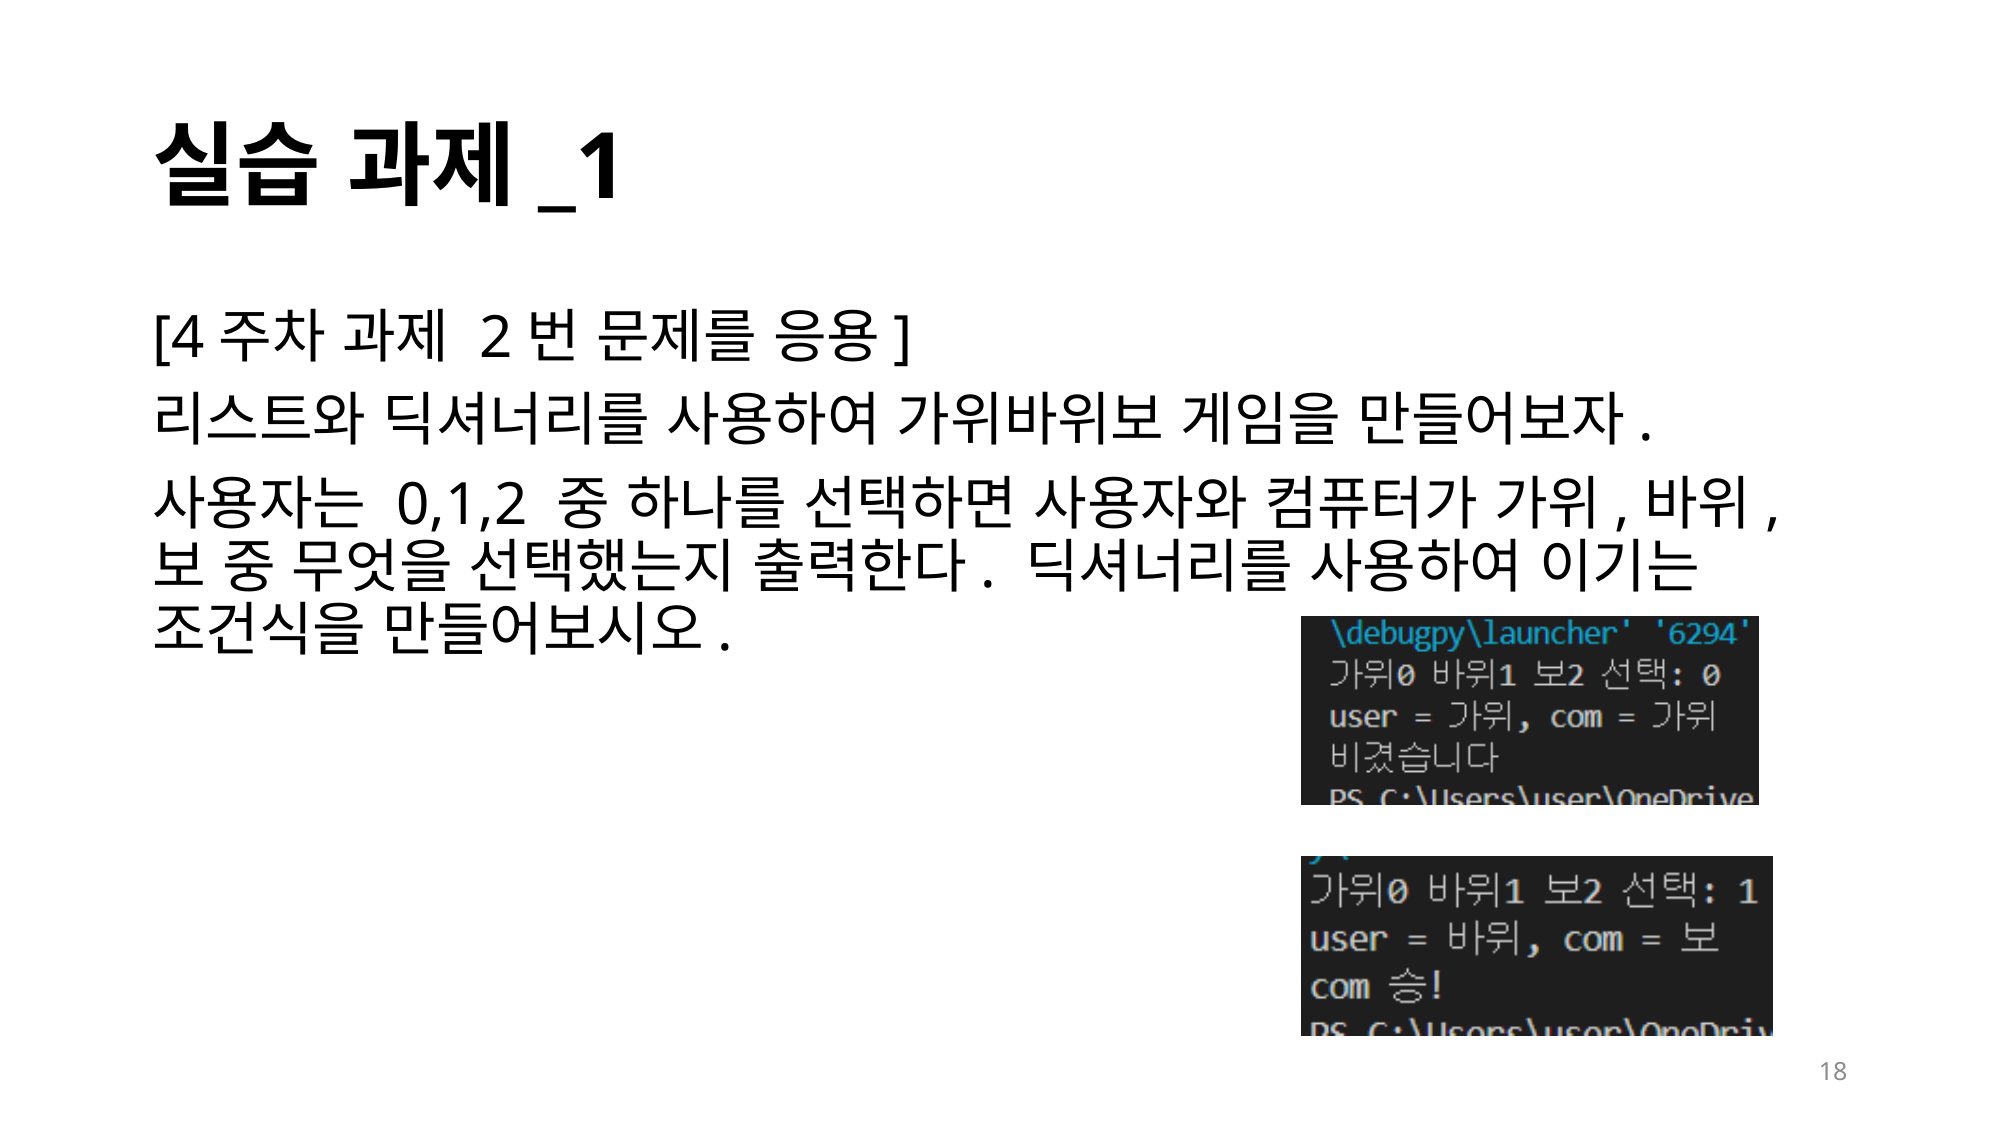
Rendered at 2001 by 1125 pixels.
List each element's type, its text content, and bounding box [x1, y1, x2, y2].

picture [1301, 856, 1773, 1036]
list [4주차 과제 2번 문제를 응용] 리스트와 딕셔너리를 사용하여 가위바위보 게임을 만들어보자. 사용자는 0,1,2 중 하나를 선택하면 사용자와 컴퓨터가 가위,바위, 보 중 무엇을 선택했는지 출력한다. 딕셔너리를 사용하여 이기는 조건식을 만들어보시오. [137, 299, 1863, 1014]
picture [1301, 616, 1759, 805]
title 실습 과제_1 [137, 59, 1863, 278]
slide_number 18 [1412, 1042, 1863, 1103]
